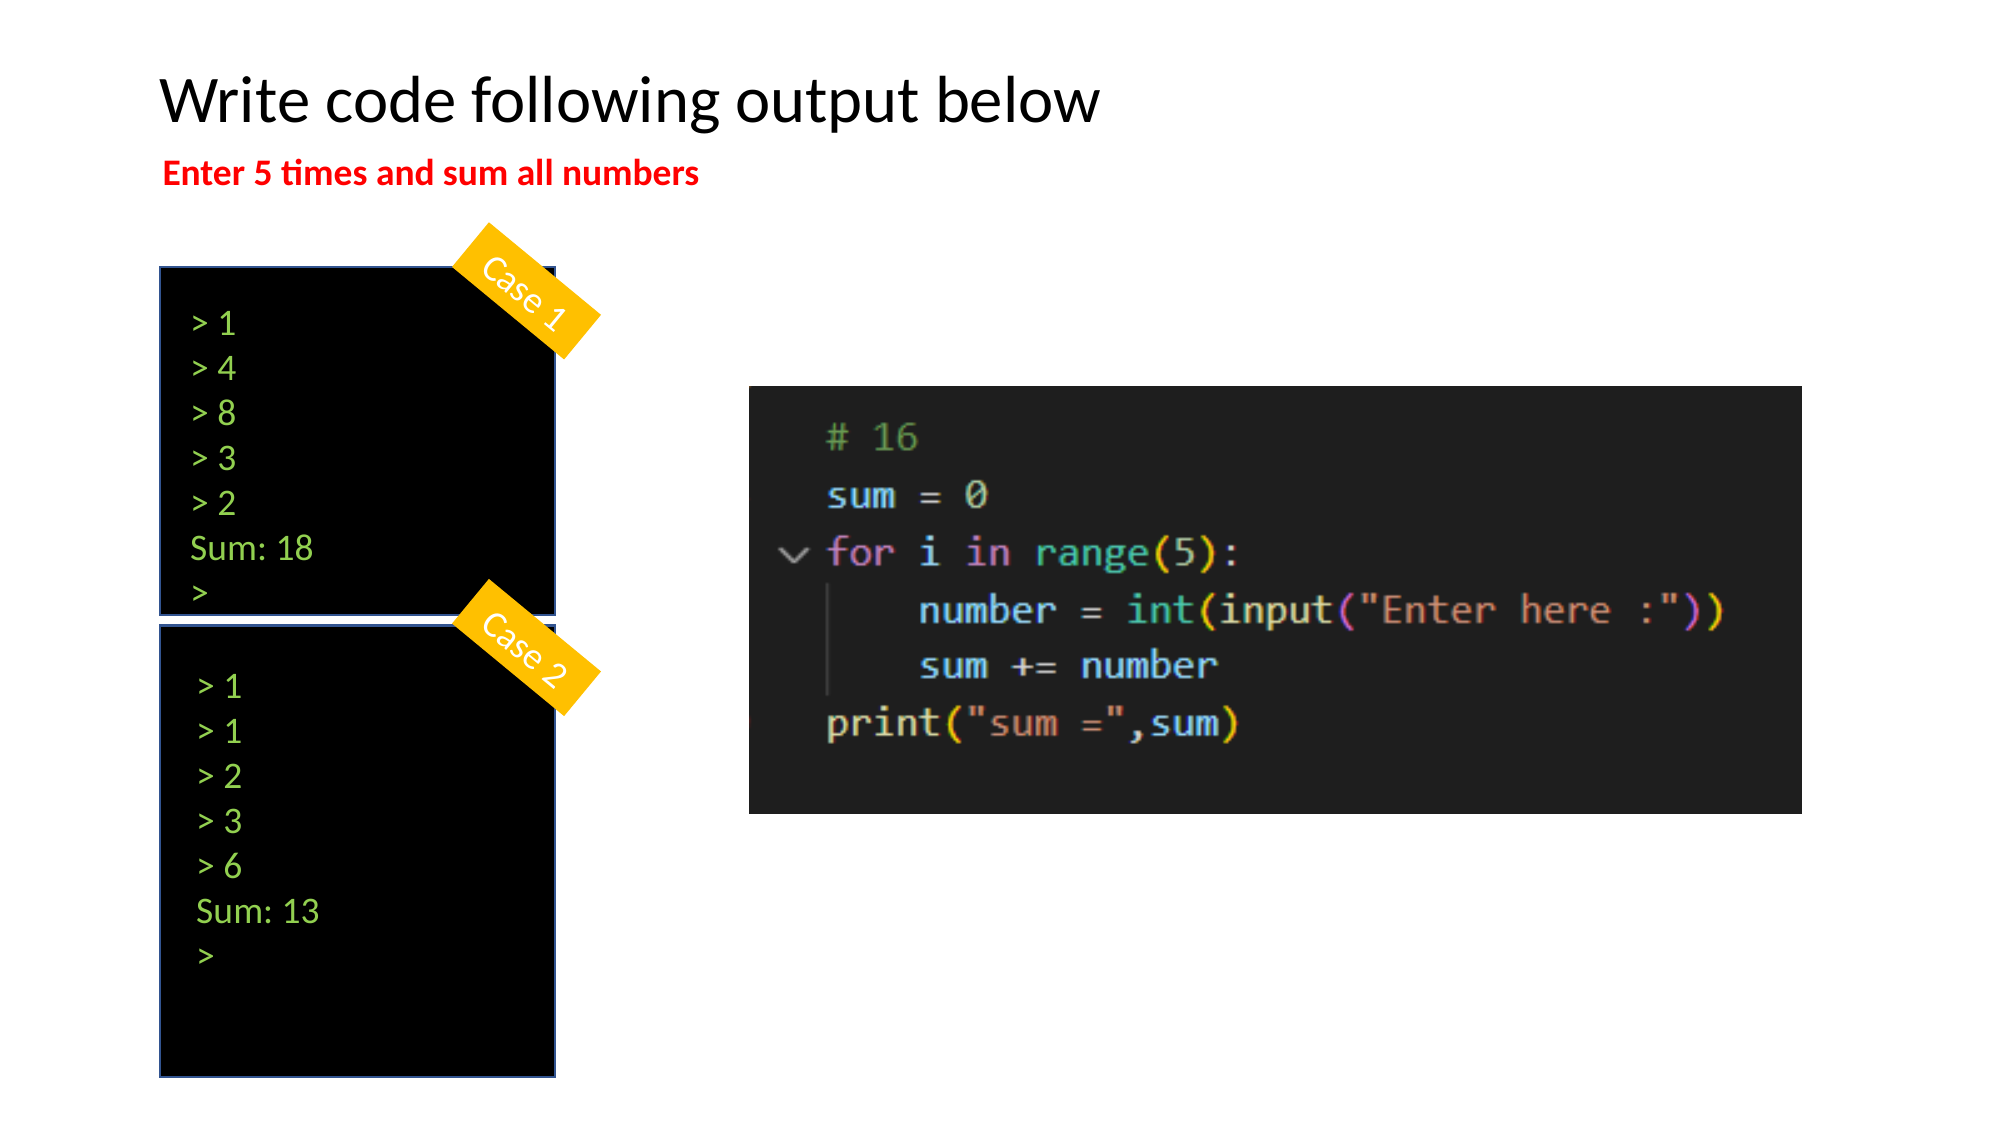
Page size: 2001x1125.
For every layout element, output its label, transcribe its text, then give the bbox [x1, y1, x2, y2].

text_box [545, 266, 556, 275]
text_box Enter 5 times and sum all numbers [147, 140, 715, 201]
text_box Write code following output below [144, 47, 1117, 143]
text_box Case 2 [450, 577, 603, 718]
text_box [159, 624, 556, 1078]
picture [749, 386, 1802, 814]
text_box [159, 266, 477, 616]
text_box > 1 > 4 > 8 > 3 > 2 Sum: 18 > [175, 290, 582, 621]
text_box Case 1 [450, 220, 603, 361]
text_box > 1 > 1 > 2 > 3 > 6 Sum: 13 > [181, 653, 335, 984]
